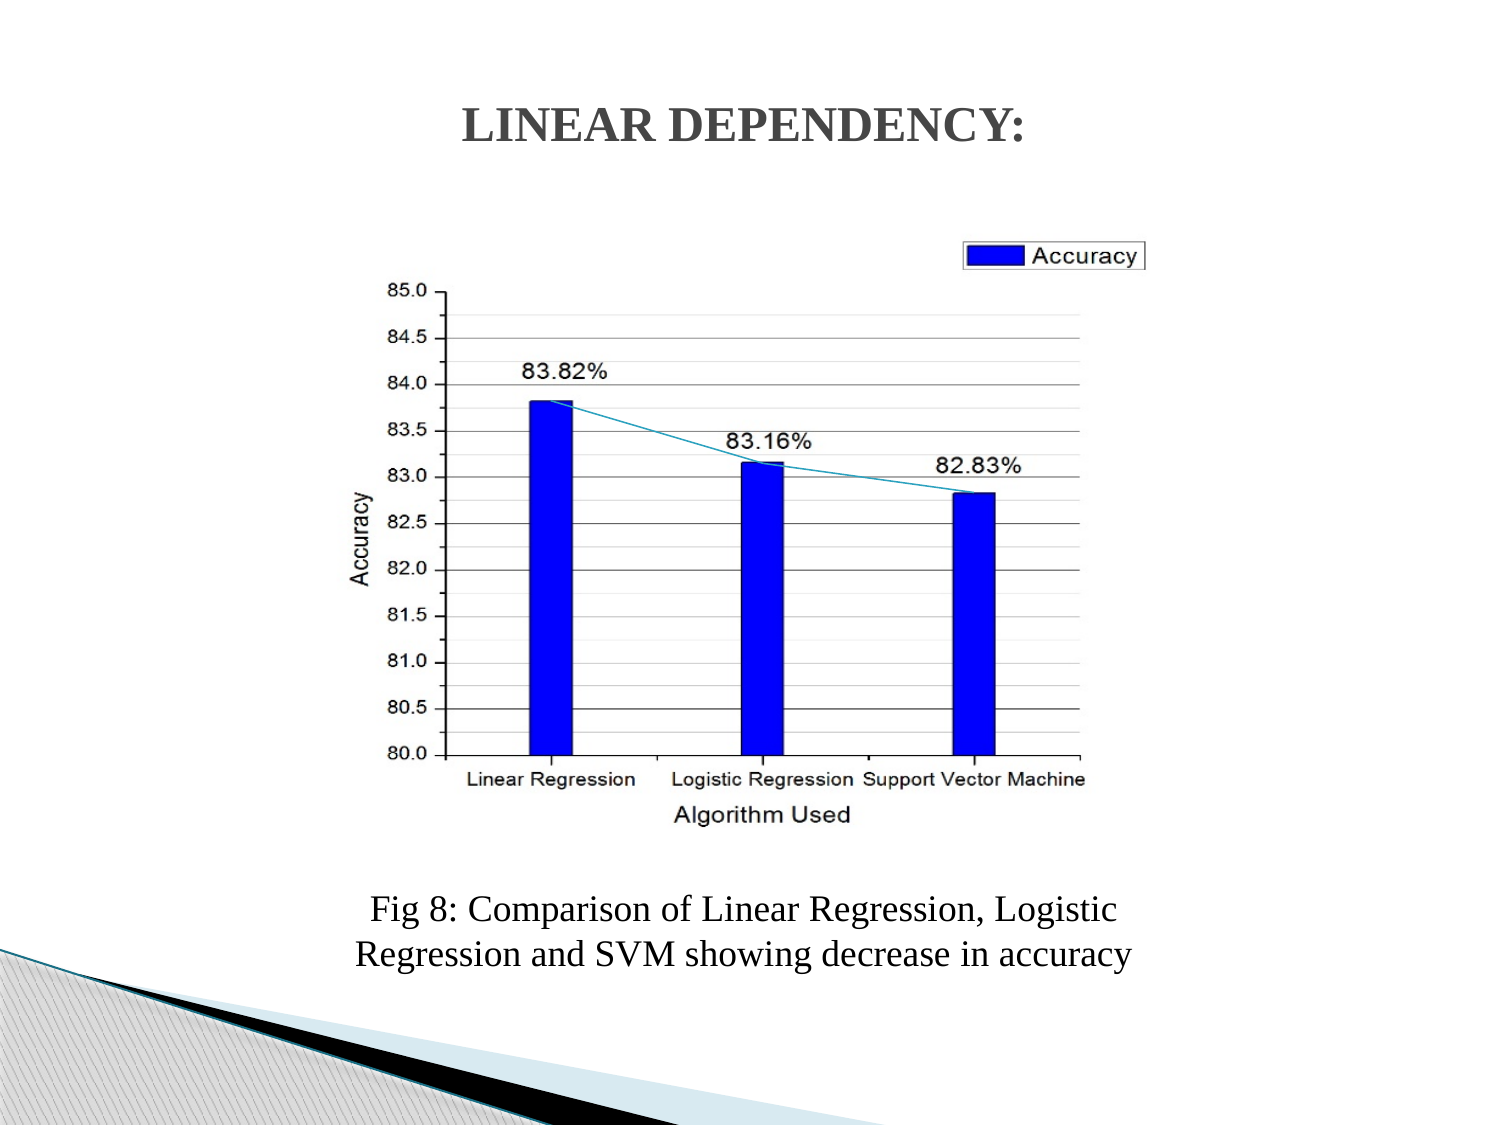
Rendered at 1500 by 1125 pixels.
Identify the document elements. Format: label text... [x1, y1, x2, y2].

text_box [763, 463, 975, 493]
text_box Fig 8: Comparison of Linear Regression, Logistic Regression and SVM showing decrease in accuracy [329, 876, 1159, 982]
picture [279, 217, 1210, 862]
title LINEAR DEPENDENCY: [97, 40, 1391, 204]
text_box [550, 400, 764, 464]
